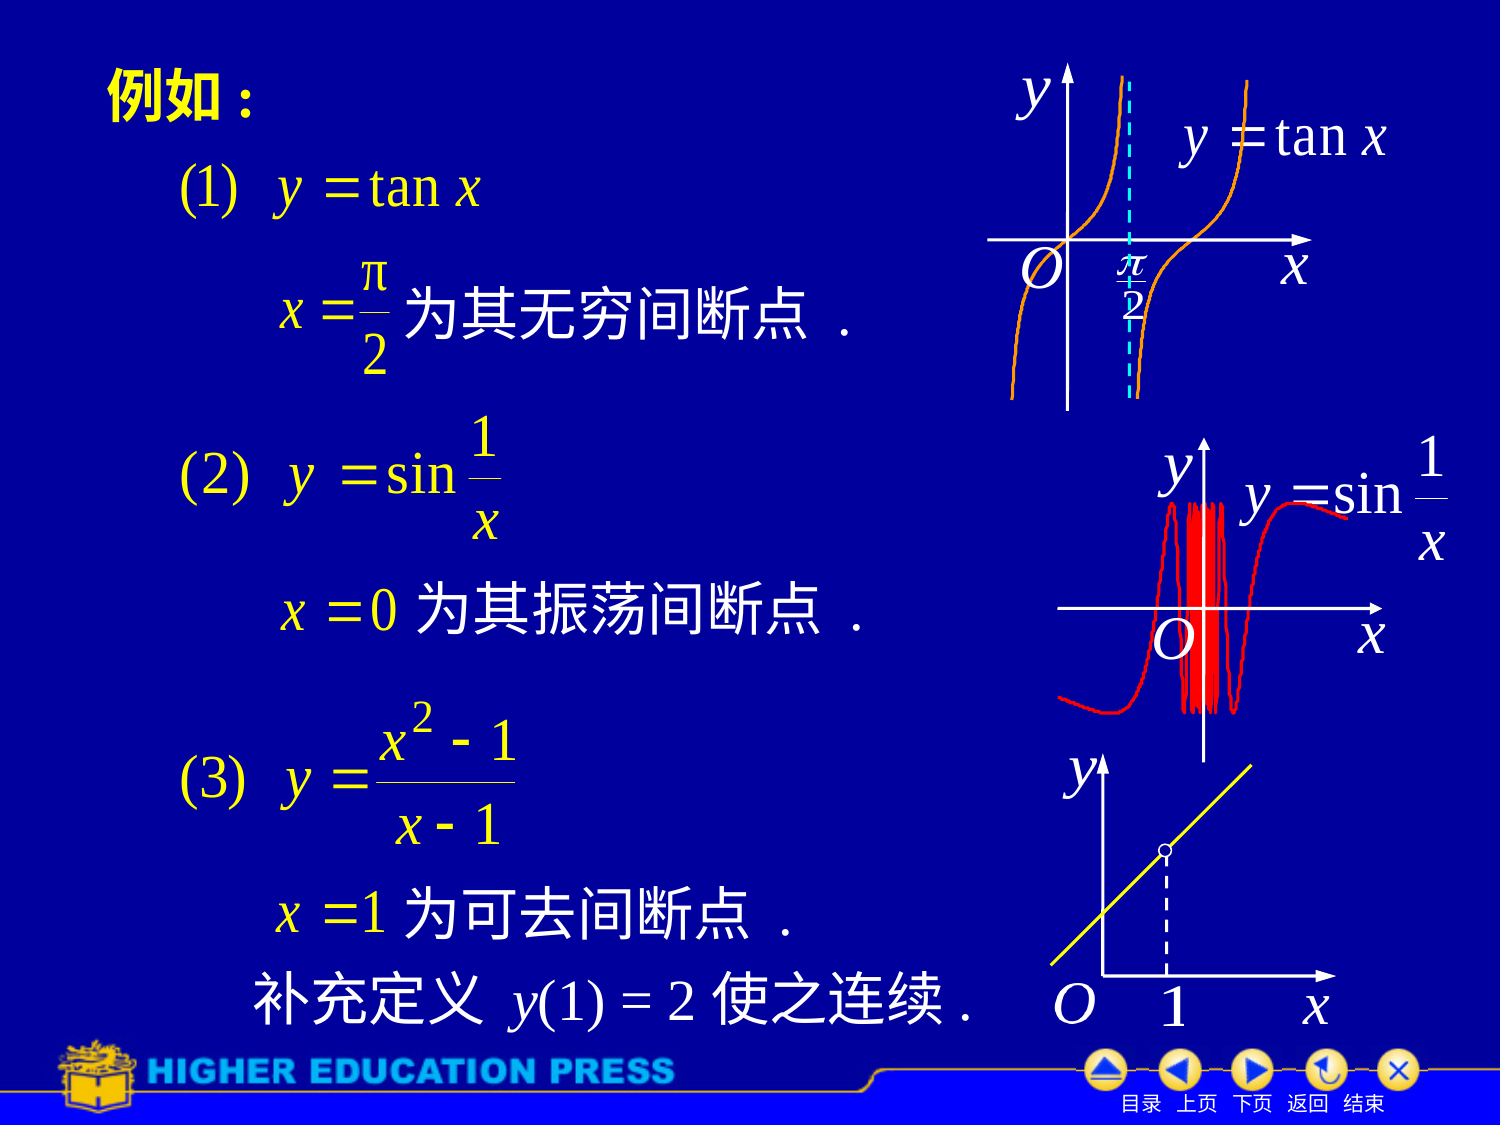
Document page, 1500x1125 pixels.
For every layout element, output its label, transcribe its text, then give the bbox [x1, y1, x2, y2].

text_box 为可去间断点 . [387, 869, 838, 954]
title 例如: [37, 37, 326, 151]
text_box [270, 885, 388, 938]
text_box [177, 404, 505, 545]
text_box 为其无穷间断点 . [394, 270, 913, 355]
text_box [1057, 424, 1450, 763]
text_box 补充定义 y(1) = 2使之连续. [237, 954, 988, 1040]
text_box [274, 582, 403, 636]
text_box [177, 157, 496, 225]
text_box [274, 239, 394, 380]
picture [0, 0, 1500, 1125]
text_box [987, 62, 1392, 411]
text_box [1050, 753, 1337, 1030]
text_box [177, 692, 519, 849]
text_box 为其振荡间断点 . [399, 564, 900, 650]
